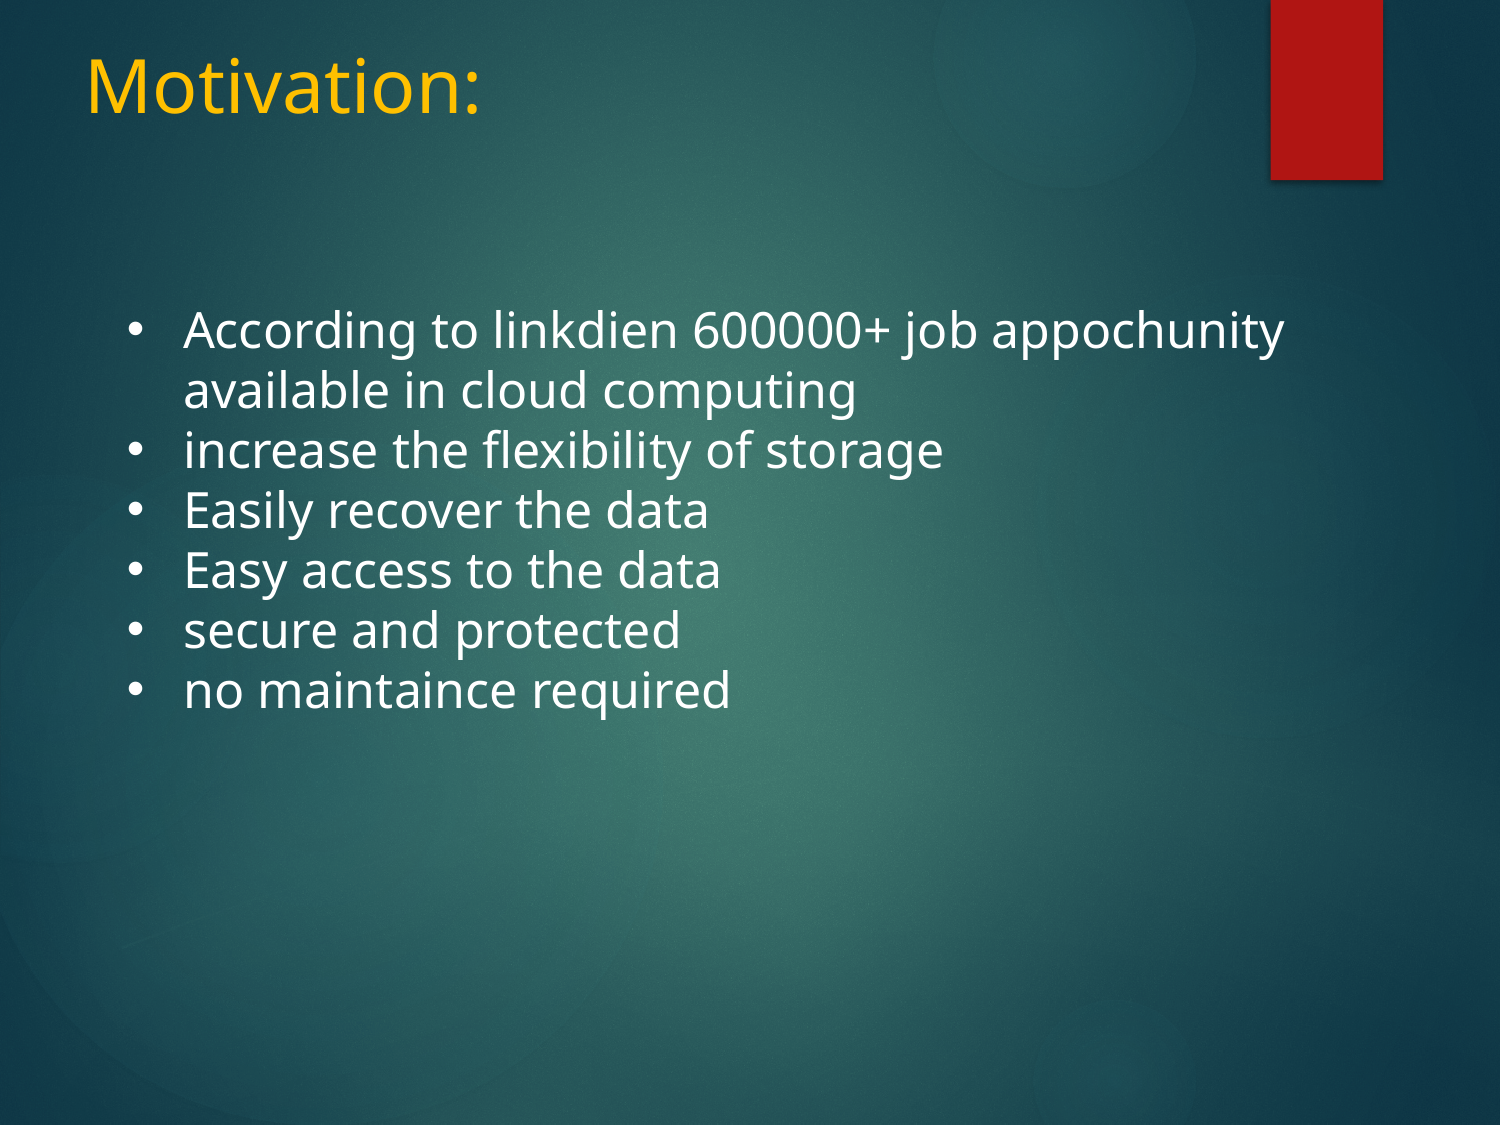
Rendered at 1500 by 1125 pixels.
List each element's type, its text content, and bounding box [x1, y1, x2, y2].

text_box Motivation: [70, 30, 1394, 196]
text_box According to linkdien 600000+ job appochunity available in cloud computing increase the flexibility of storage Easily recover the data Easy access to the data secure and protected no maintaince required [112, 290, 1435, 786]
